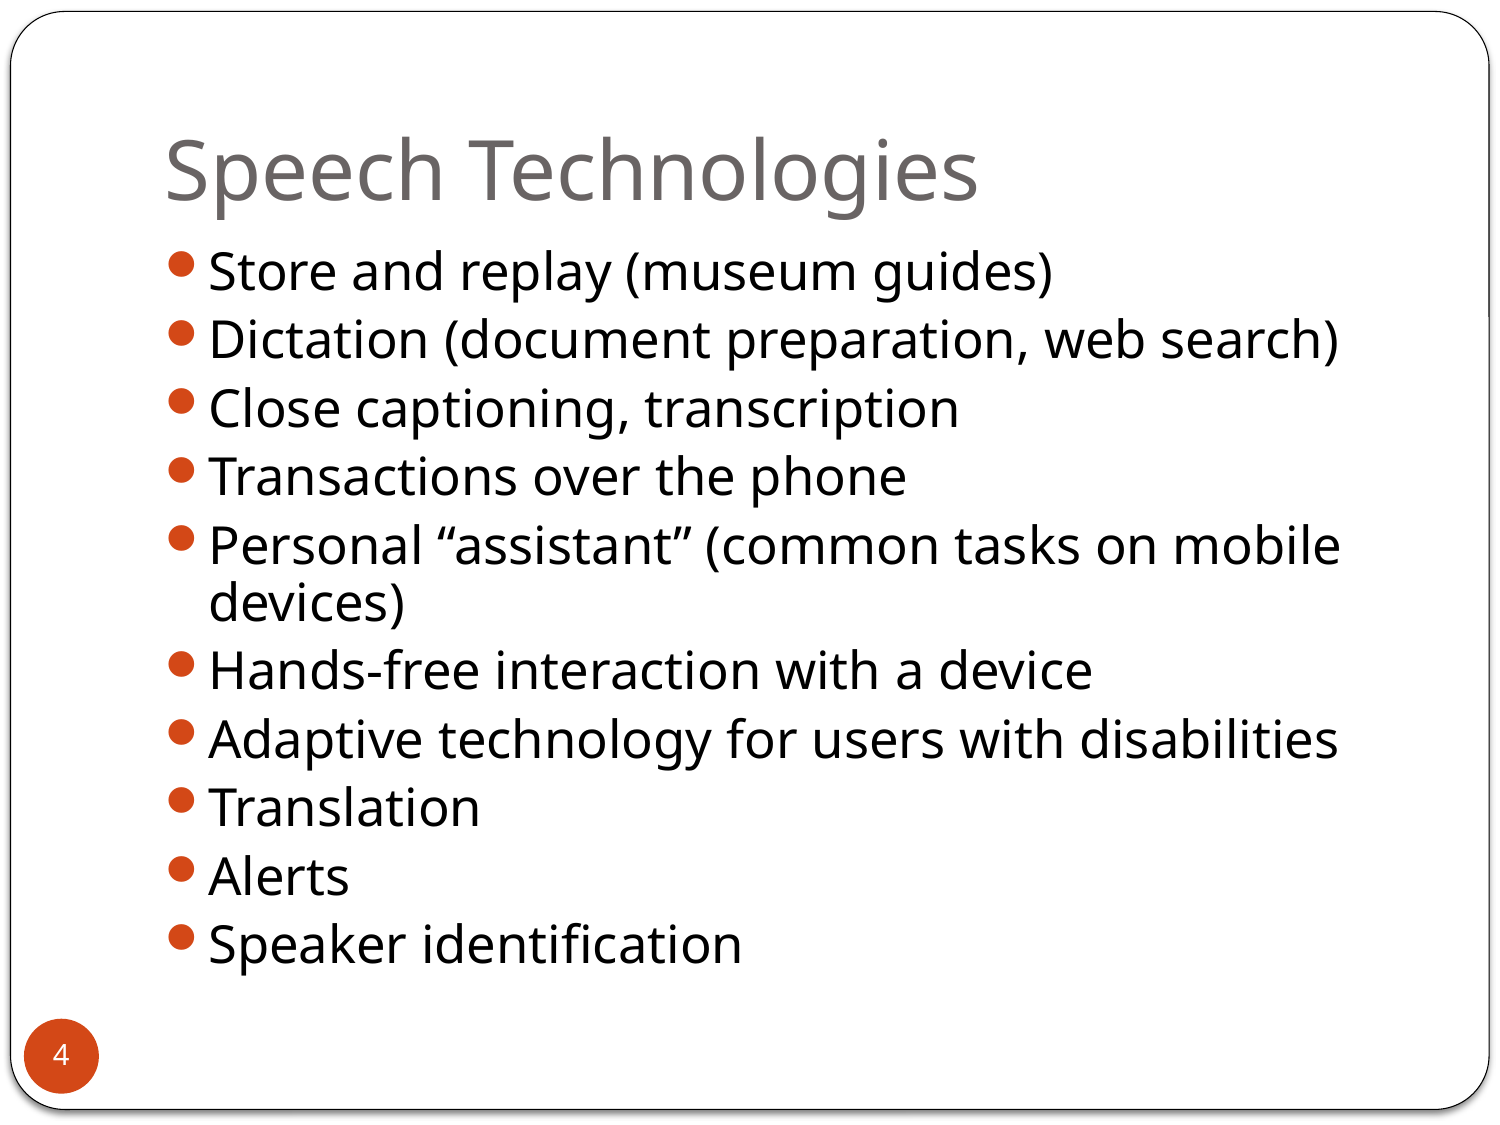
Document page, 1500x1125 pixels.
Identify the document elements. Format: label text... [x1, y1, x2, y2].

slide_number 4 [23, 1018, 99, 1094]
list Store and replay (museum guides) Dictation (document preparation, web search) Close captioning, transcription Transactions over the phone Personal “assistant” (common tasks on mobile devices) Hands-free interaction with a device Adaptive technology for users with disabilities Translation Alerts Speaker identification [150, 237, 1425, 988]
title Speech Technologies [150, 45, 1425, 233]
